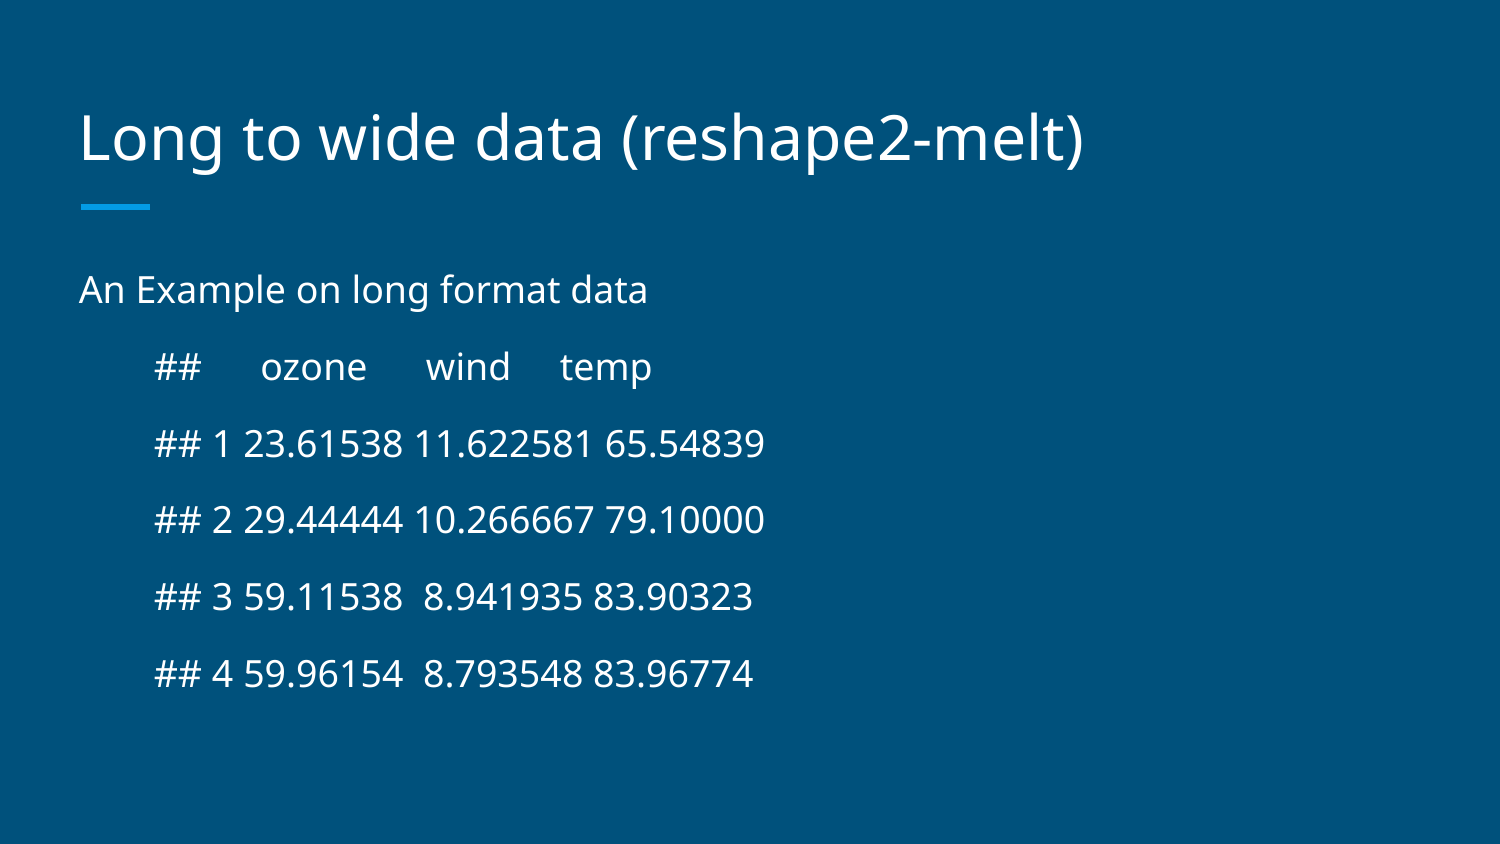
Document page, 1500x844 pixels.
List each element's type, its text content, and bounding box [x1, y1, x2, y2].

list An Example on long format data ## ozone wind temp ## 1 23.61538 11.622581 65.54839 ## 2 29.44444 10.266667 79.10000 ## 3 59.11538 8.941935 83.90323 ## 4 59.96154 8.793548 83.96774 [63, 244, 1437, 750]
title Long to wide data (reshape2-melt) [63, 75, 1437, 188]
